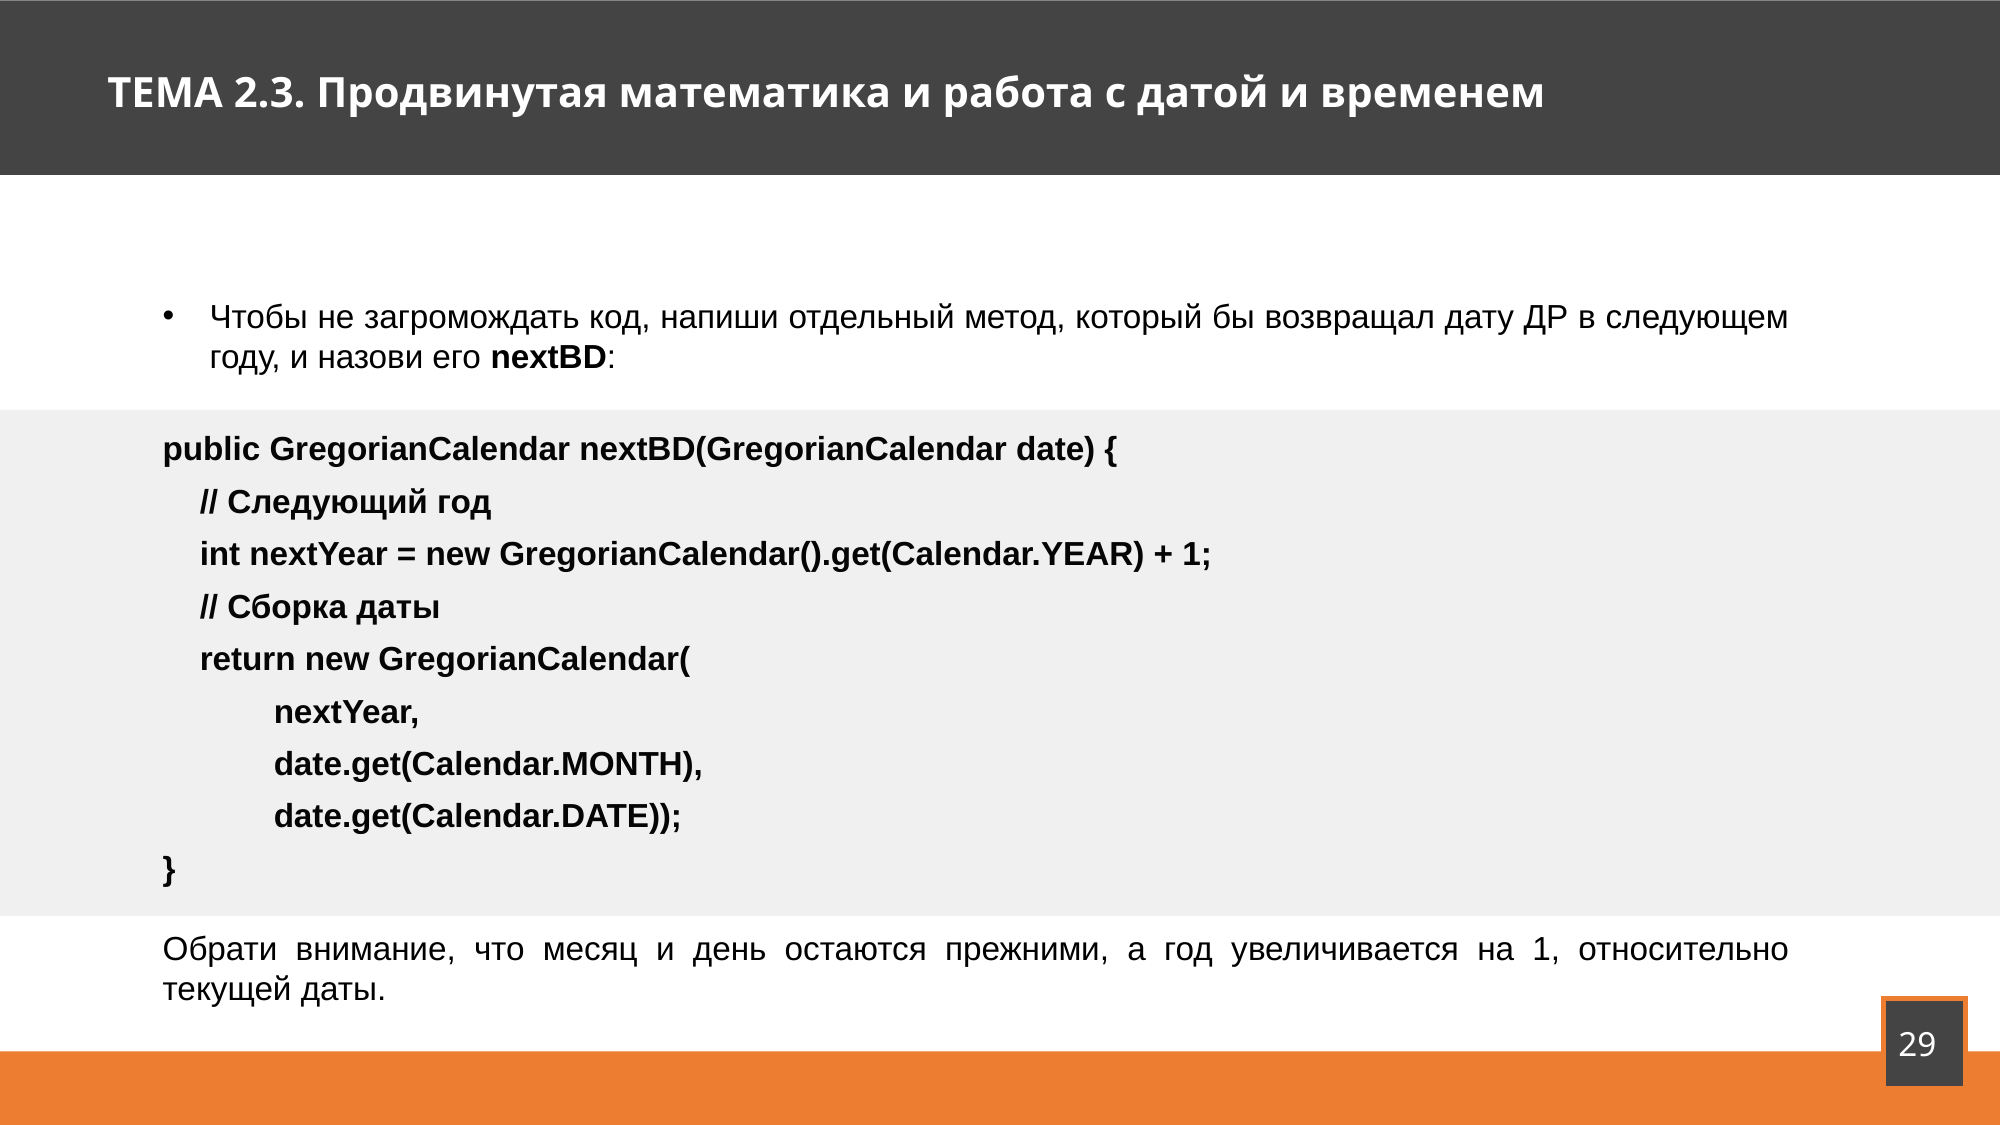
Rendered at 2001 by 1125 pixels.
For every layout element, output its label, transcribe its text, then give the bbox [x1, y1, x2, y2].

text_box ТЕМА 2.3. Продвинутая математика и работа с датой и временем [92, 54, 1820, 124]
text_box [0, 409, 2000, 917]
text_box Чтобы не загромождать код, напиши отдельный метод, который бы возвращал дату ДР в следующем году, и назови его nextBD: public GregorianCalendar nextBD(GregorianCalendar date) { // Следующий год int nextYear = new GregorianCalendar().get(Calendar.YEAR) + 1; // Сборка даты return new GregorianCalendar( nextYear, date.get(Calendar.MONTH), date.get(Calendar.DATE)); } Обрати внимание, что месяц и день остаются прежними, а год увеличивается на 1, относительно текущей даты. [147, 287, 1806, 409]
text_box Чтобы не загромождать код, напиши отдельный метод, который бы возвращал дату ДР в следующем году, и назови его nextBD: public GregorianCalendar nextBD(GregorianCalendar date) { // Следующий год int nextYear = new GregorianCalendar().get(Calendar.YEAR) + 1; // Сборка даты return new GregorianCalendar( nextYear, date.get(Calendar.MONTH), date.get(Calendar.DATE)); } Обрати внимание, что месяц и день остаются прежними, а год увеличивается на 1, относительно текущей даты. [147, 917, 1806, 1015]
text_box [0, 1050, 2000, 1125]
text_box 29 [1883, 1015, 1966, 1071]
text_box [1883, 998, 1967, 1089]
text_box [0, 0, 2000, 176]
